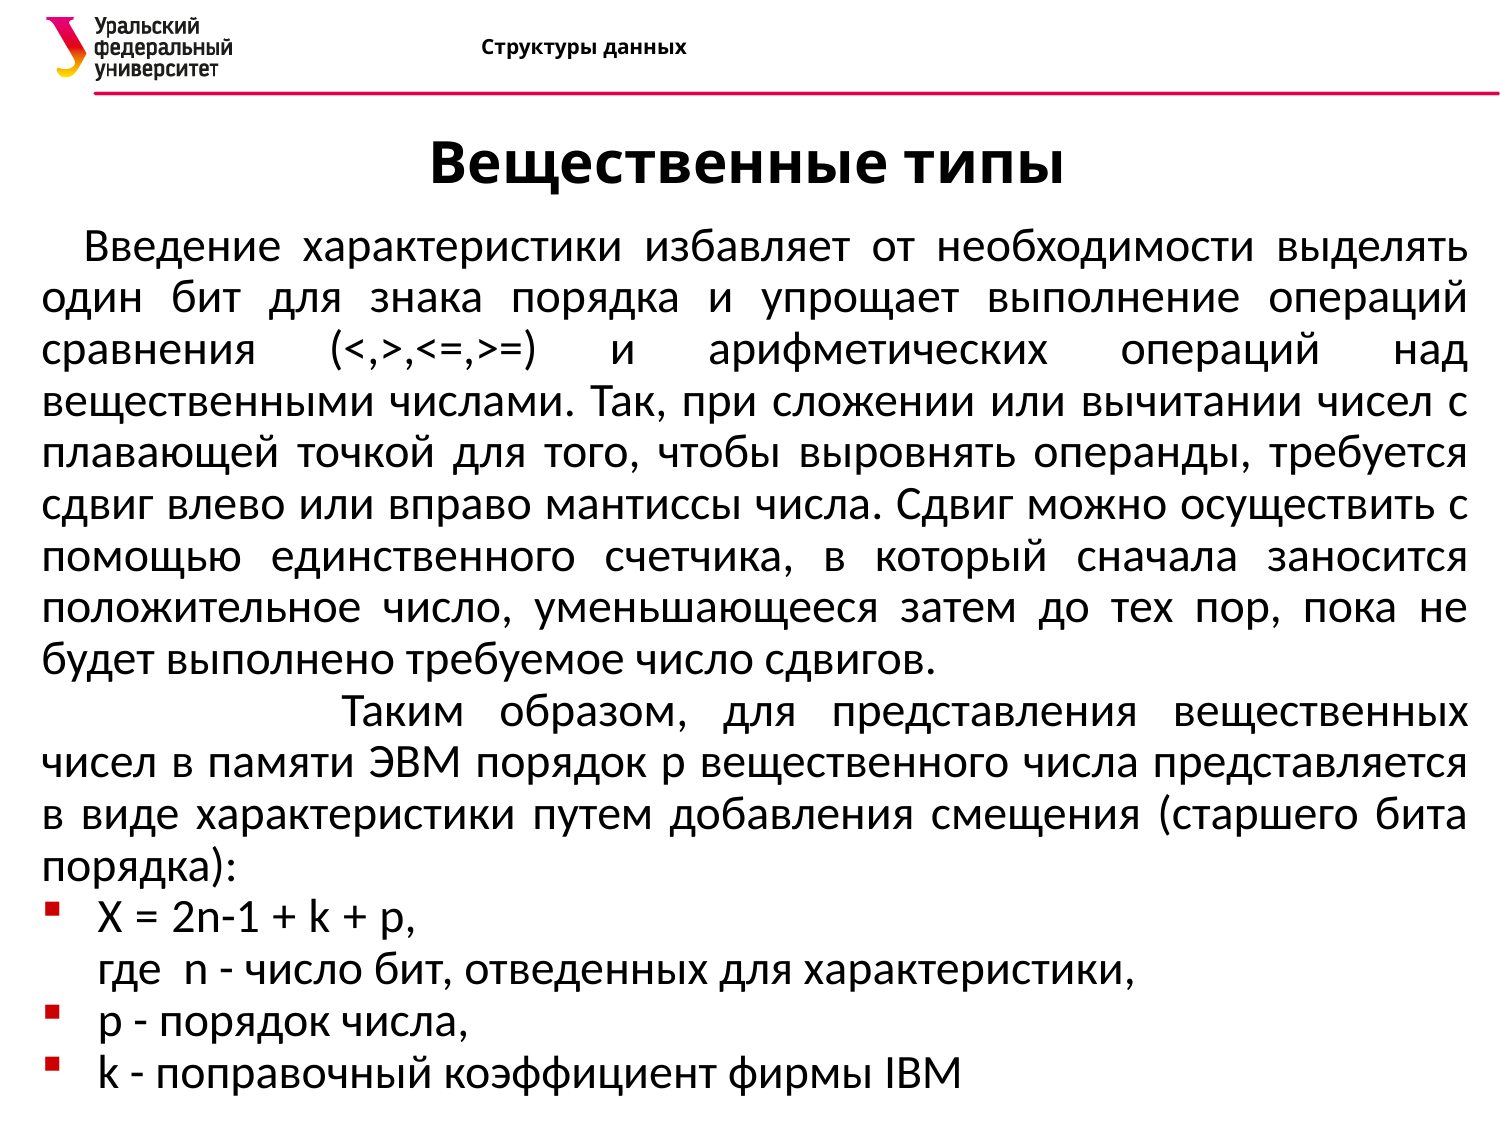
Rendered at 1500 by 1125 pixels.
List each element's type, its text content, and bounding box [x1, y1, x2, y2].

text_box Вещественные типы [74, 125, 1421, 196]
text_box Введение характеристики избавляет от необходимости выделять один бит для знака порядка и упрощает выполнение операций сравнения (<,>,<=,>=) и арифметических операций над вещественными числами. Так, при сложении или вычитании чисел с плавающей точкой для того, чтобы выровнять операнды, требуется сдвиг влево или вправо мантиссы числа. Сдвиг можно осуществить с помощью единственного счетчика, в который сначала заносится положительное число, уменьшающееся затем до тех пор, пока не будет выполнено требуемое число сдвигов. Таким образом, для представления вещественных чисел в памяти ЭВМ порядок p вещественного числа представляется в виде характеристики путем добавления смещения (старшего бита порядка): Х = 2n-1 + k + p, где n - число бит, отведенных для характеристики, p - порядок числа, k - поправочный коэффициент фирмы IBM [41, 219, 1471, 1125]
picture [0, 0, 1500, 103]
